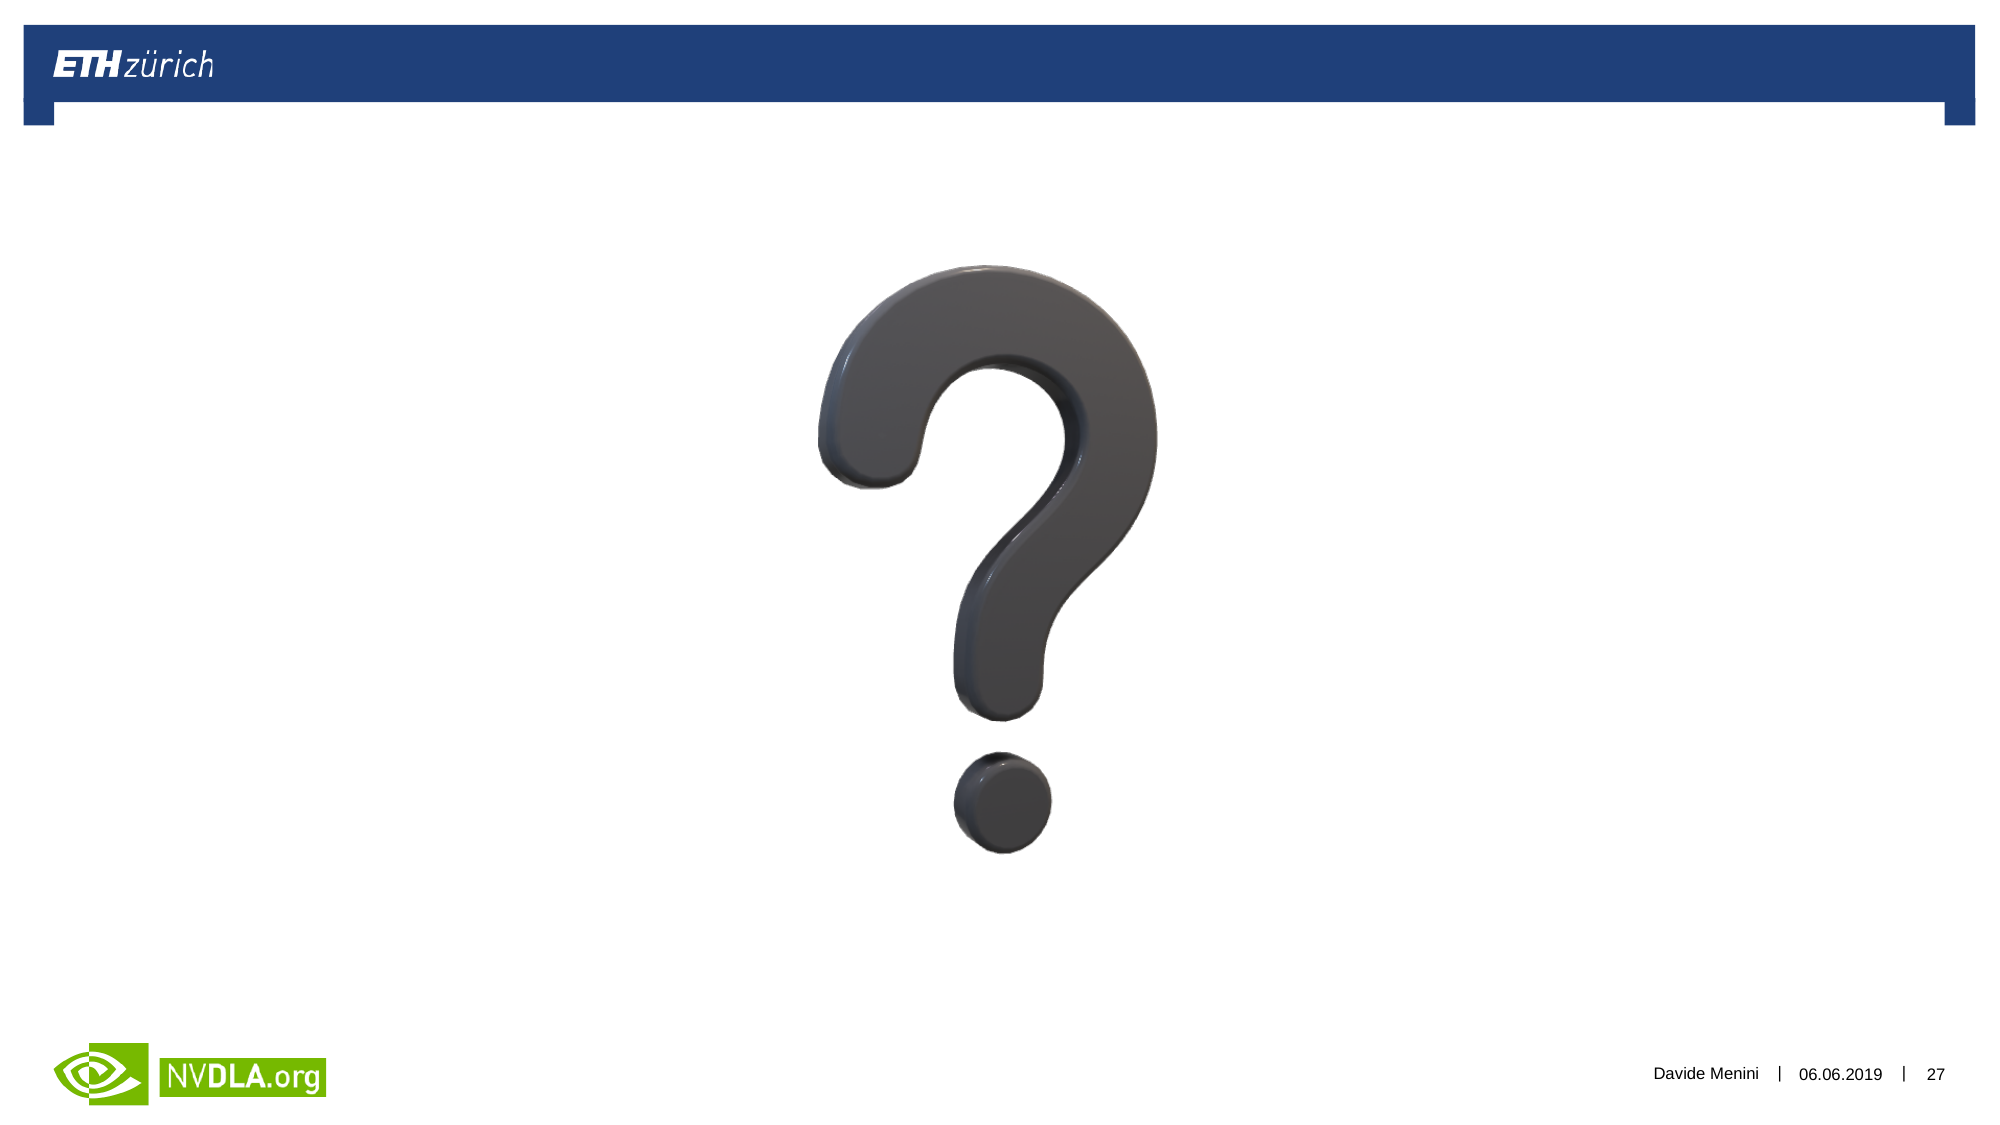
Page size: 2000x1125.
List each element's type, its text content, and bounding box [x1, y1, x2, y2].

footer Davide Menini [999, 1034, 1760, 1111]
picture [815, 259, 1184, 866]
picture [45, 1043, 153, 1112]
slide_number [1790, 1034, 1892, 1112]
picture [159, 1058, 327, 1097]
slide_number 27 [1906, 1034, 1966, 1112]
